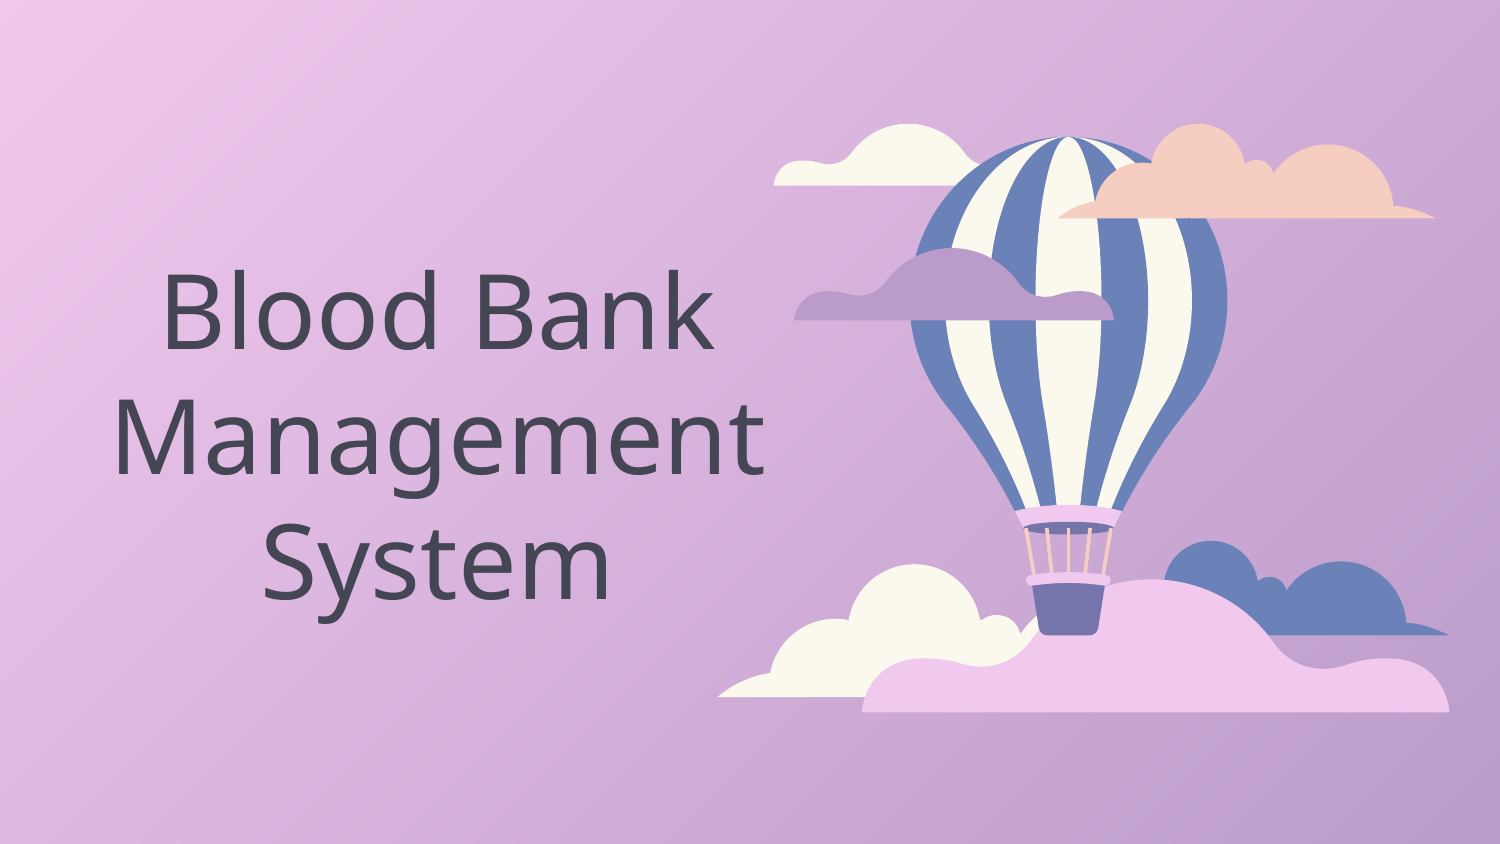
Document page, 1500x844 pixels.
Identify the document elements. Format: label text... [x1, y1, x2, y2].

title Blood Bank Management System [59, 354, 817, 636]
text_box [794, 265, 902, 321]
text_box [861, 602, 1450, 713]
text_box [773, 123, 946, 186]
text_box [1167, 123, 1437, 219]
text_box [907, 136, 1228, 636]
text_box [717, 565, 1028, 698]
text_box [1232, 545, 1450, 636]
